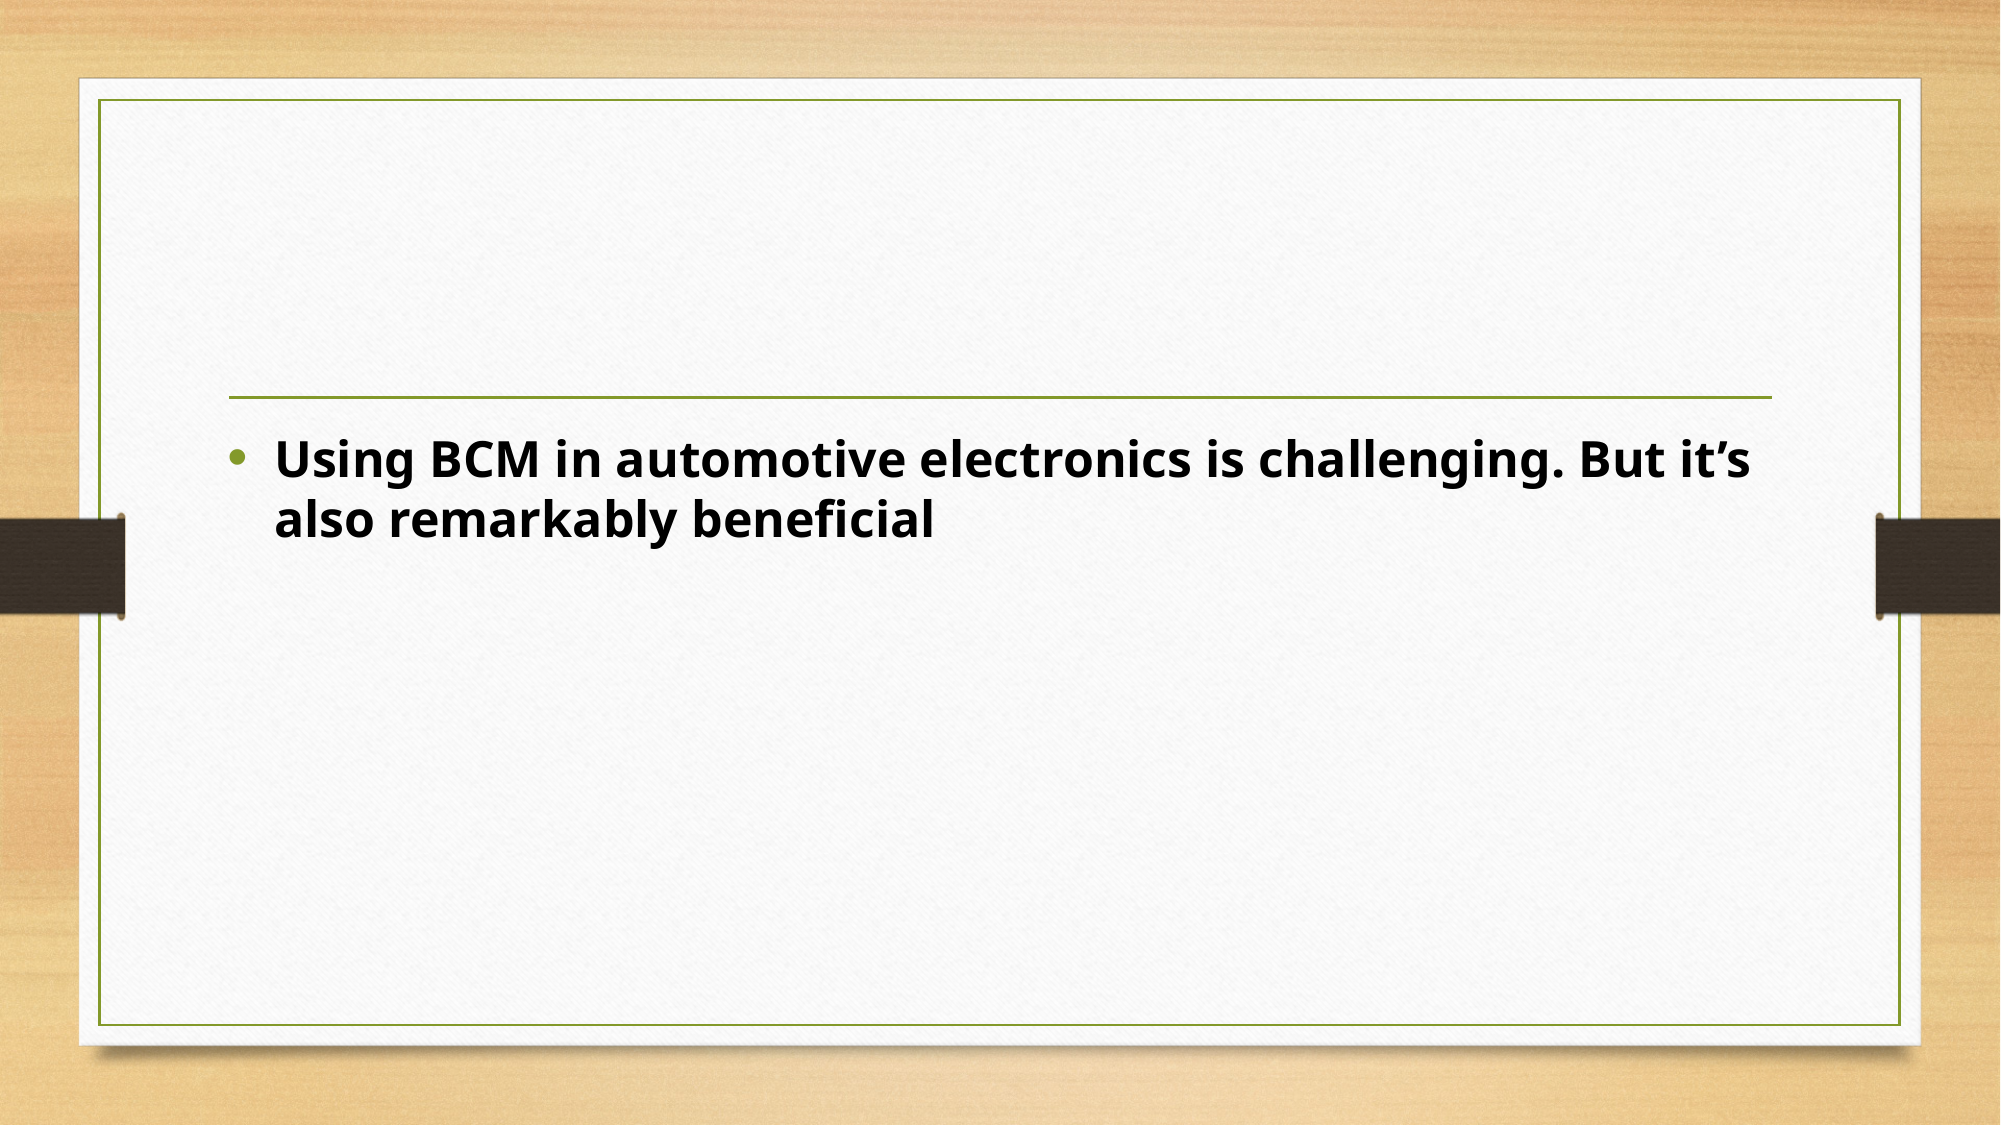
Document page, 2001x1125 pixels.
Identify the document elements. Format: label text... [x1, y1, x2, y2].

picture [0, 0, 2001, 1125]
list Using BCM in automotive electronics is challenging. But it’s also remarkably beneficial [212, 419, 1788, 964]
